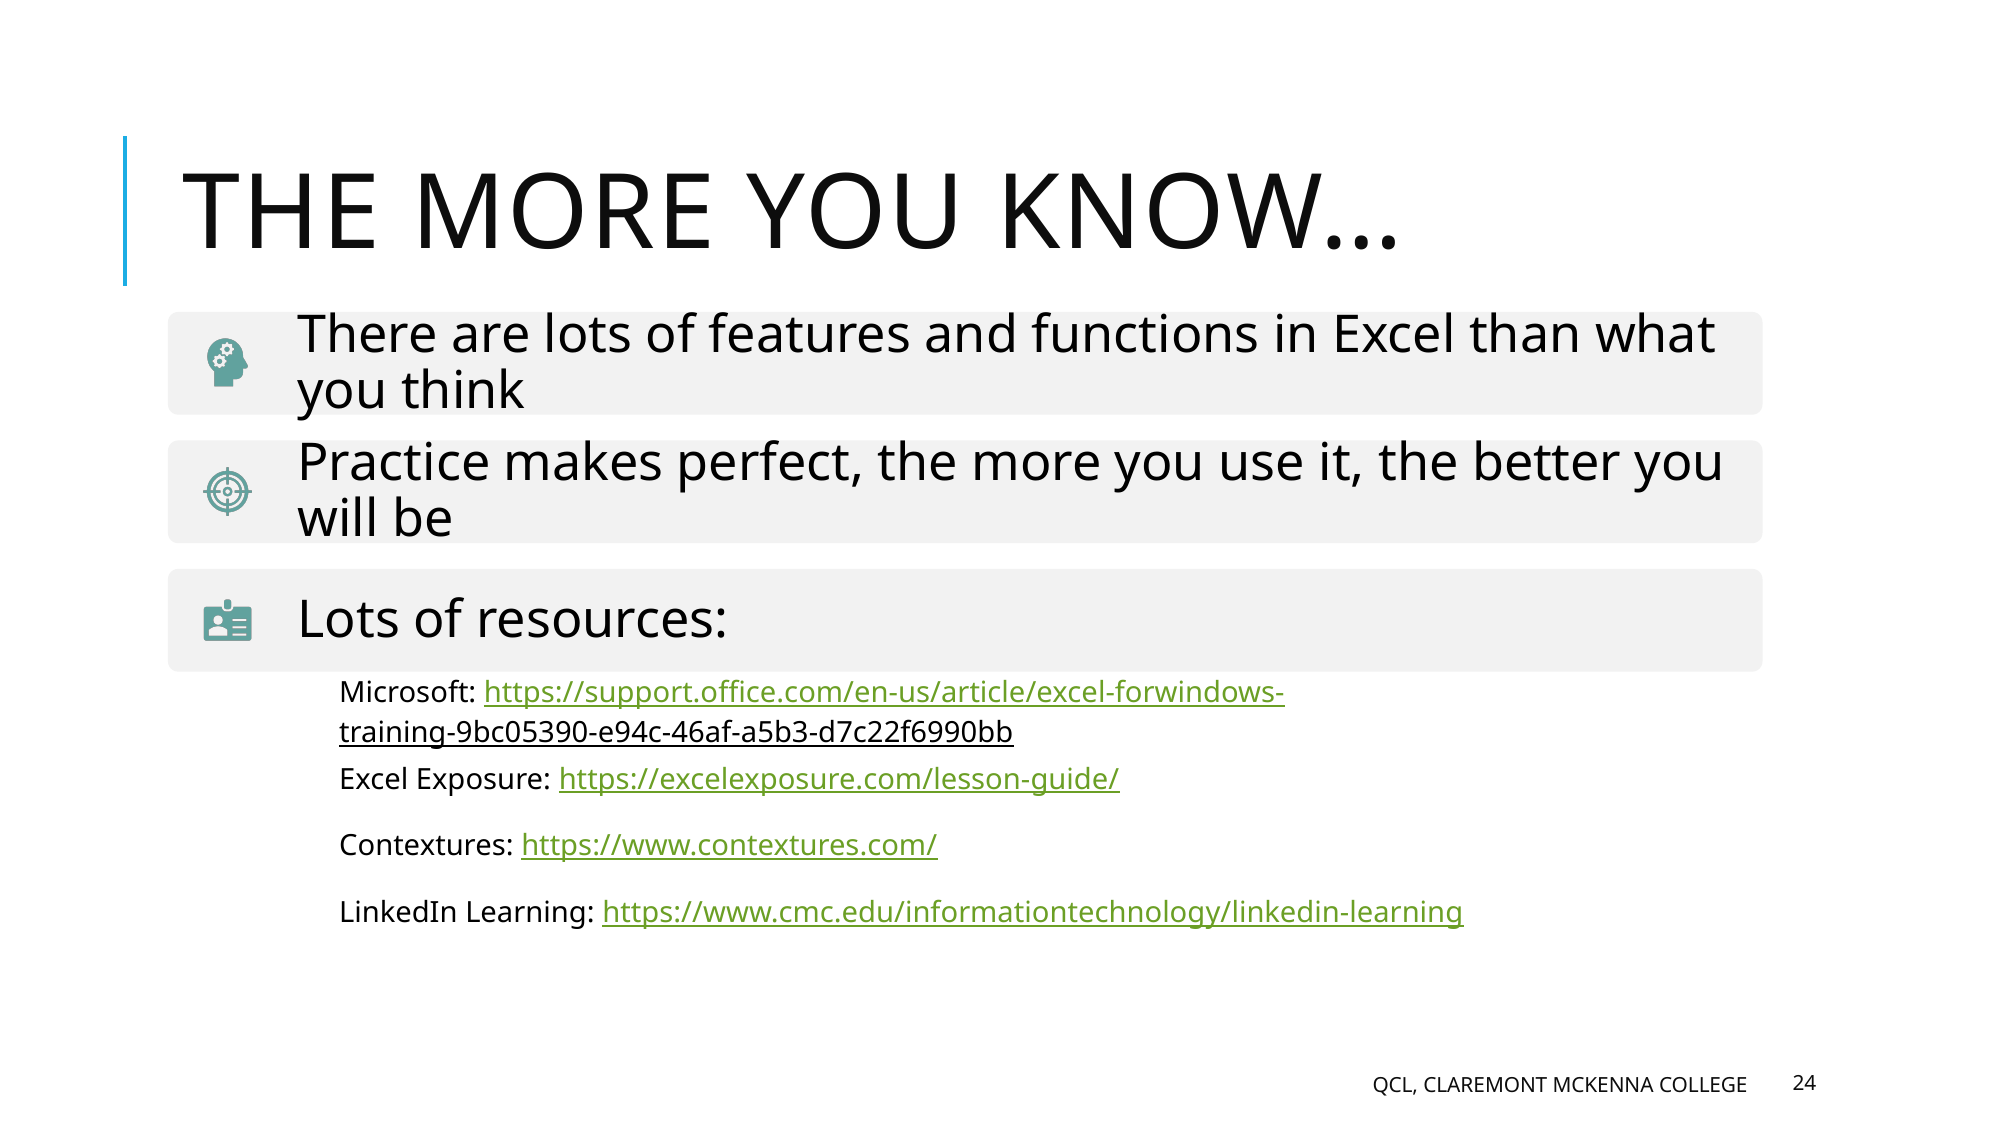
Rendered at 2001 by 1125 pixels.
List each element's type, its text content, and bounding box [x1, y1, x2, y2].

title The more you know… [168, 96, 1763, 309]
footer QCL, Claremont Mckenna College [794, 1061, 1763, 1107]
slide_number 24 [1777, 1061, 1938, 1107]
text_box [333, 752, 1867, 807]
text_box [333, 886, 1867, 941]
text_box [333, 819, 1867, 874]
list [167, 311, 1763, 672]
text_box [333, 686, 1867, 740]
